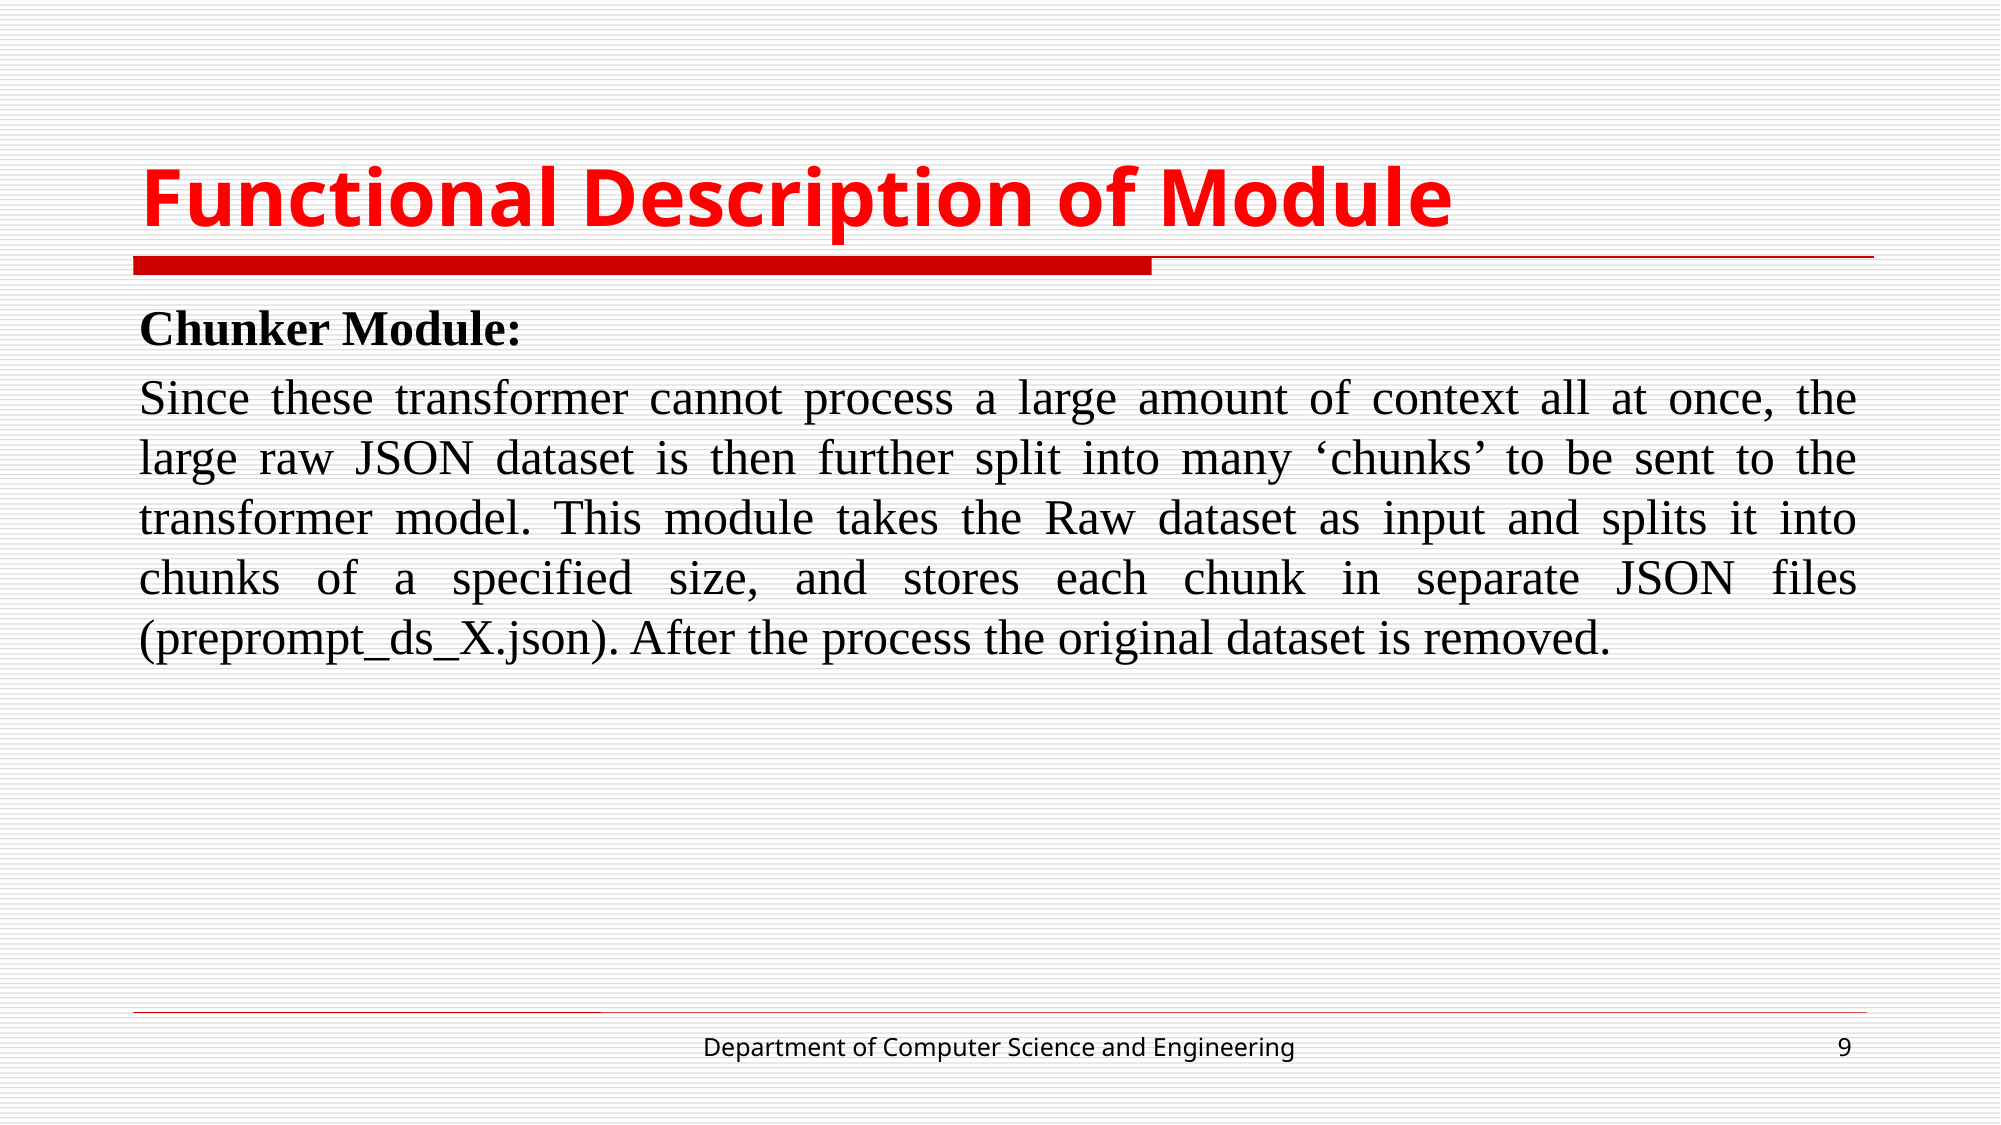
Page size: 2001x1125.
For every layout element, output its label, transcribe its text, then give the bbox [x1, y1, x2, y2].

title Functional Description of Module [125, 50, 1876, 250]
picture [0, 0, 2001, 1125]
footer Department of Computer Science and Engineering [683, 1024, 1317, 1103]
list Chunker Module: Since these transformer cannot process a large amount of context all at once, the large raw JSON dataset is then further split into many ‘chunks’ to be sent to the transformer model. This module takes the Raw dataset as input and splits it into chunks of a specified size, and stores each chunk in separate JSON files (preprompt_ds_X.json). After the process the original dataset is removed. [123, 287, 1874, 988]
slide_number 9 [1433, 1024, 1867, 1103]
